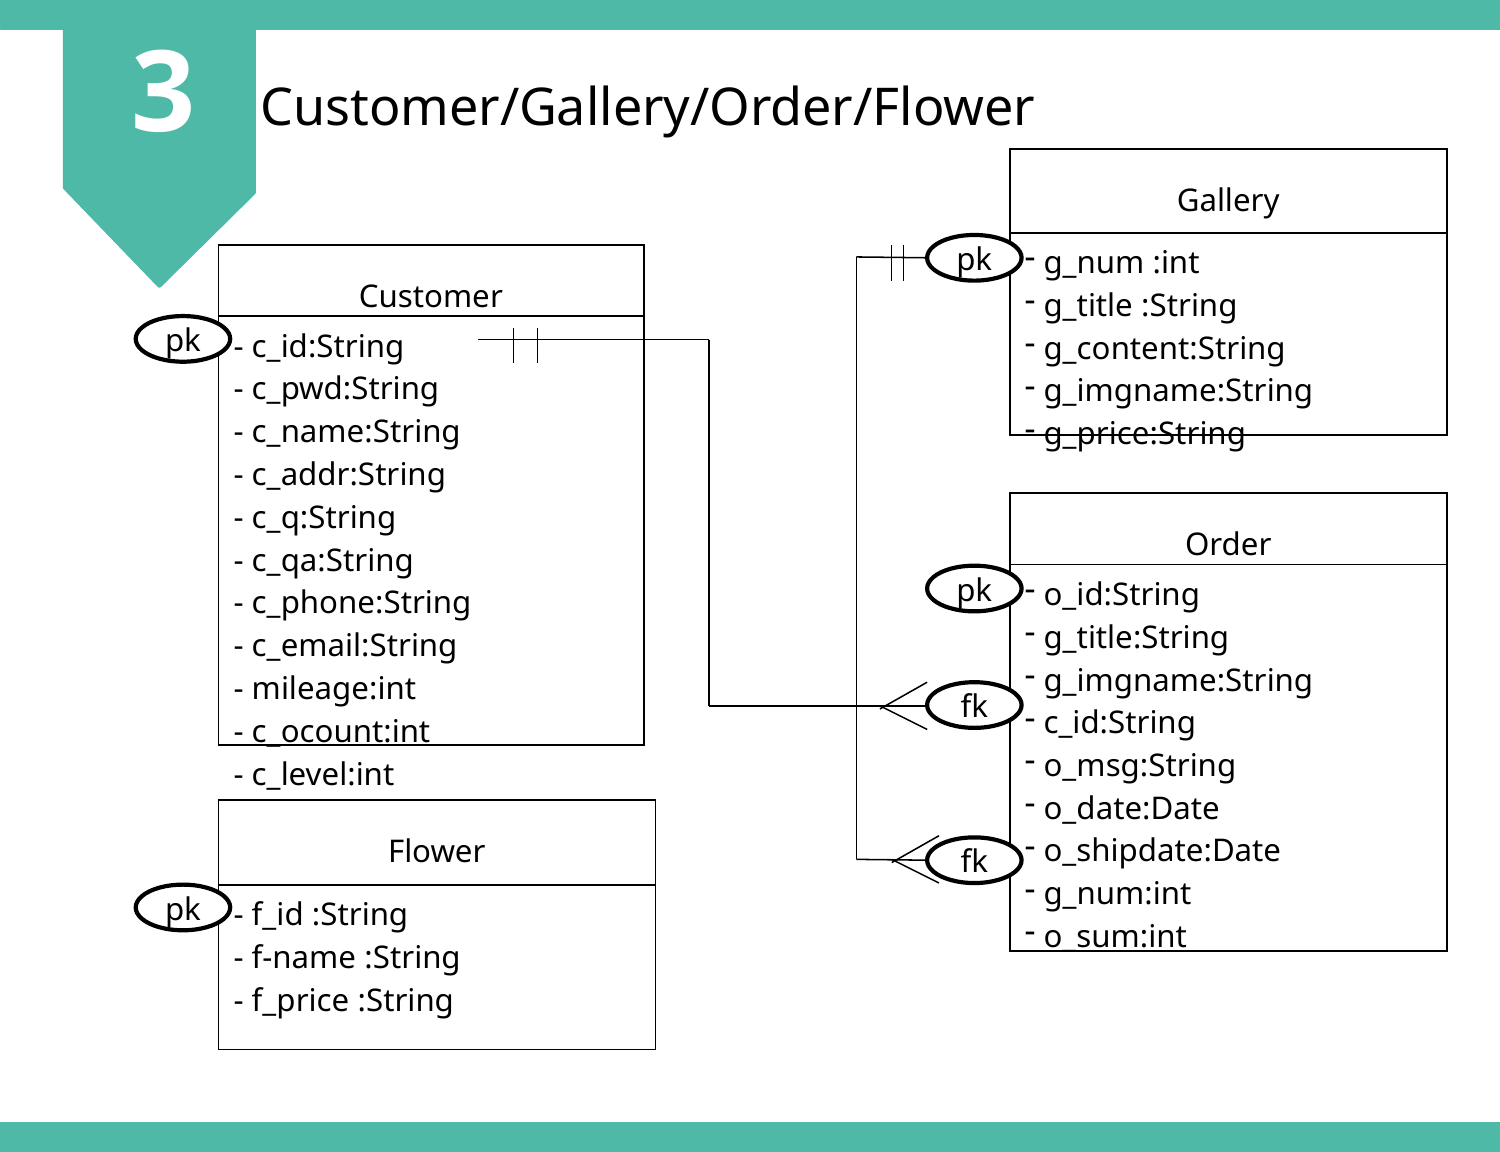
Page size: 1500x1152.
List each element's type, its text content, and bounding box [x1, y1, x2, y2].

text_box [855, 256, 928, 861]
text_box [891, 859, 940, 884]
text_box [62, 30, 256, 288]
table_cell - f_id :String - f-name :String - f_price :String [219, 886, 655, 1049]
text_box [891, 835, 940, 859]
text_box pk [133, 882, 233, 933]
table_header Flower [219, 801, 655, 884]
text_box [879, 681, 928, 705]
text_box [478, 339, 850, 707]
text_box pk [932, 563, 1024, 614]
text_box [0, 0, 1500, 30]
table_header Gallery [1011, 150, 1446, 232]
text_box fk [932, 680, 1024, 730]
table_header Order [1011, 494, 1446, 564]
table_cell o_id:String g_title:String g_imgname:String c_id:String o_msg:String o_date:Date o_shipdate:Date g_num:int o_sum:int [1011, 565, 1446, 950]
text_box [0, 1122, 1500, 1152]
table_cell - c_id:String - c_pwd:String - c_name:String - c_addr:String - c_q:String - c_qa:String - c_phone:String - c_email:String - mileage:int - c_ocount:int - c_level:int [219, 317, 643, 744]
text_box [879, 705, 928, 730]
table_header Customer [219, 246, 643, 315]
text_box 3 [116, 30, 195, 162]
text_box Customer/Gallery/Order/Flower [245, 65, 1051, 143]
text_box pk [133, 313, 233, 364]
table_cell g_num :int g_title :String g_content:String g_imgname:String g_price:String [1011, 234, 1446, 434]
text_box fk [943, 835, 1024, 886]
text_box pk [925, 232, 1024, 283]
